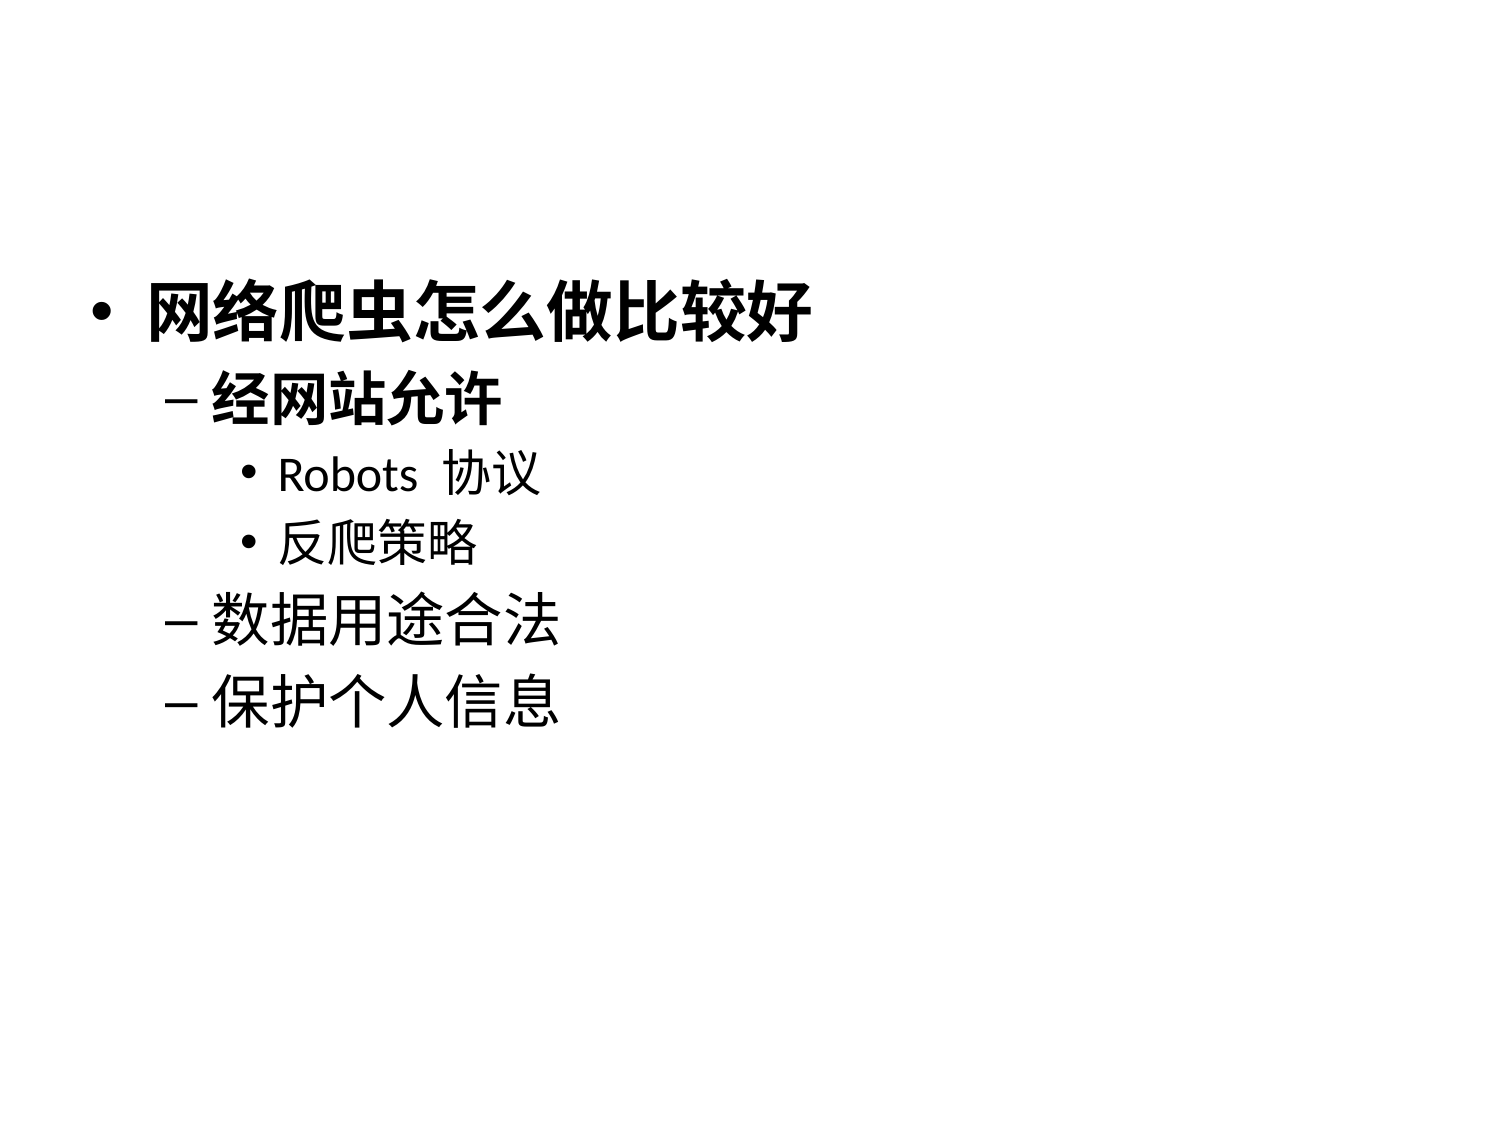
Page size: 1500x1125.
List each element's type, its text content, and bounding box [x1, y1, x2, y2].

list 网络爬虫怎么做比较好 经网站允许 Robots 协议 反爬策略 数据用途合法 保护个人信息 [75, 262, 1425, 1005]
